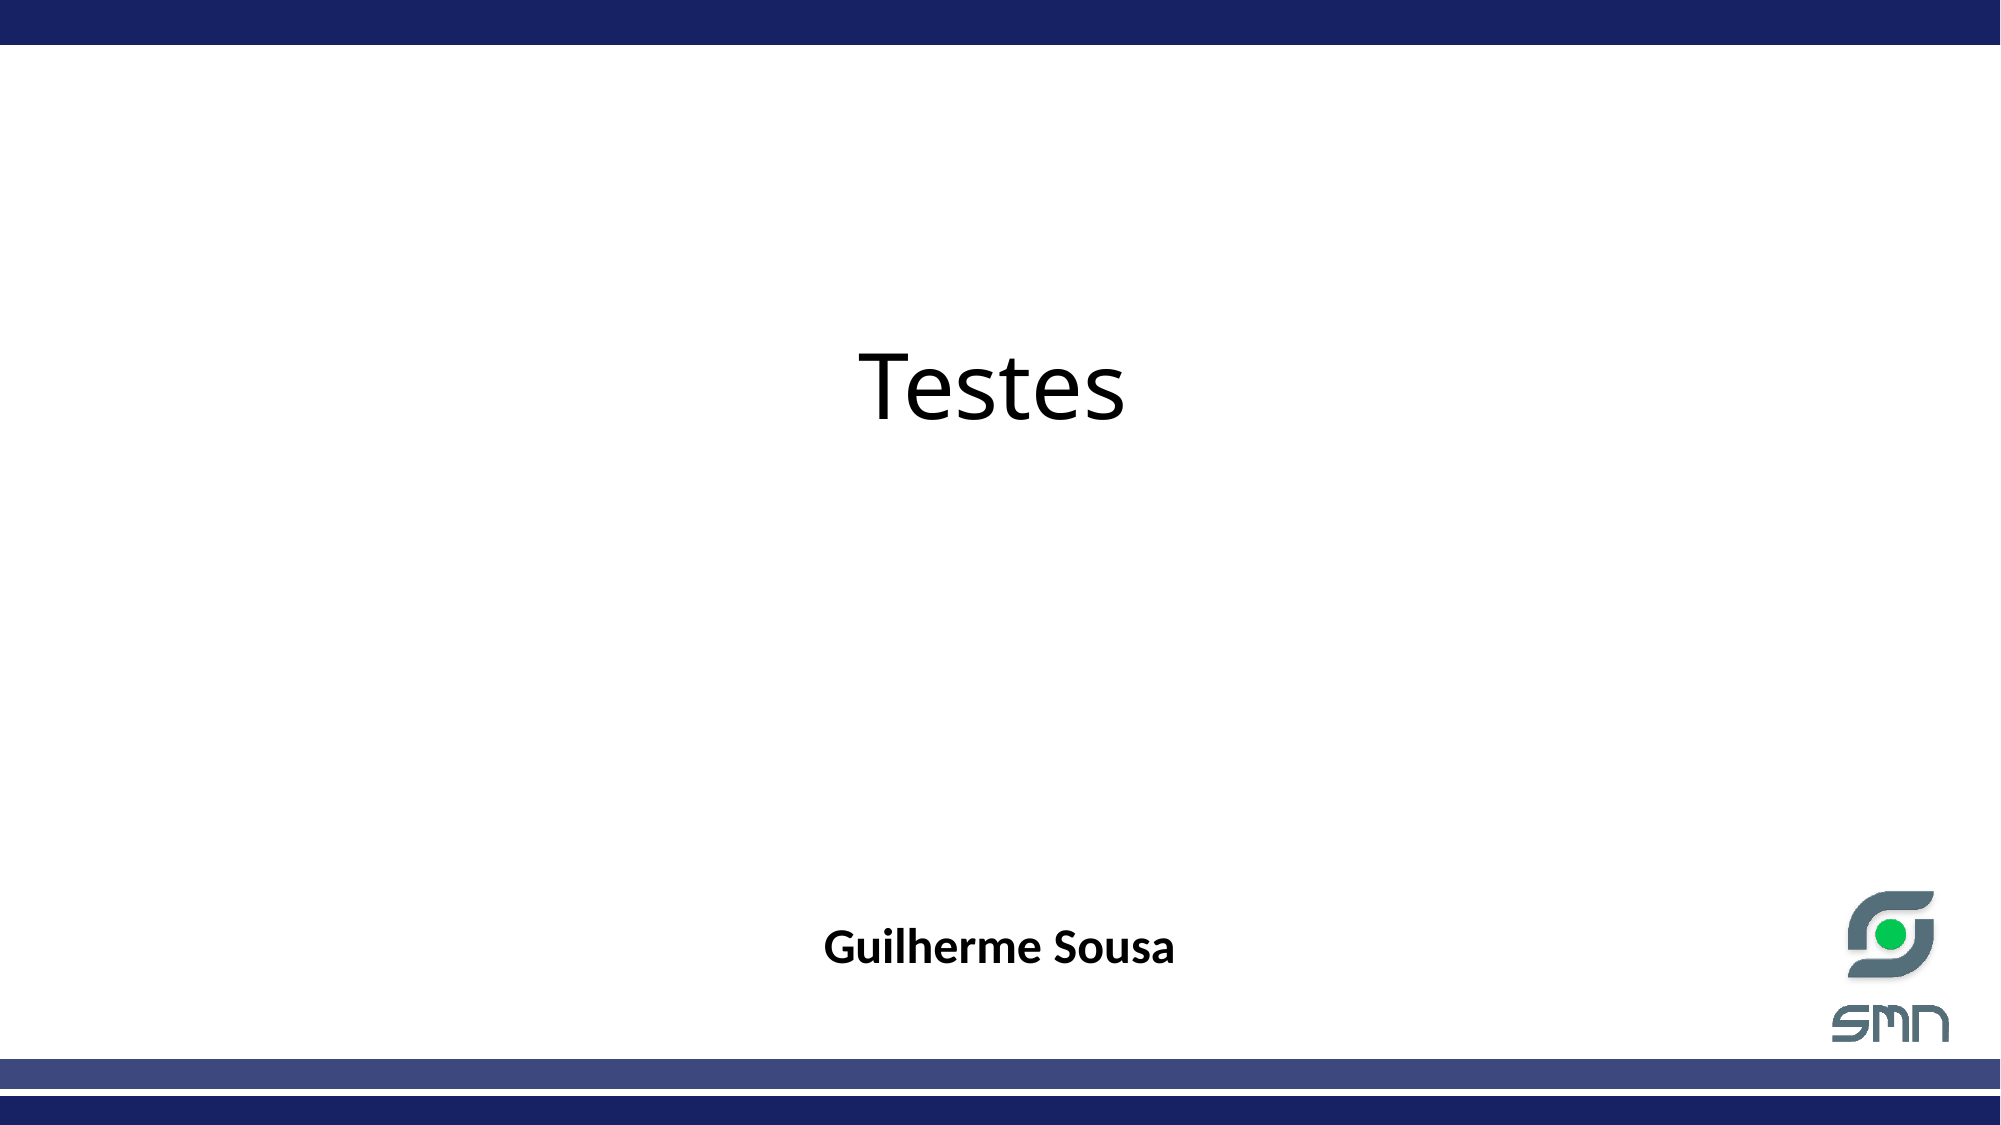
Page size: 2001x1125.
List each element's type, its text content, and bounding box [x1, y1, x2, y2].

title Testes [236, 286, 1750, 493]
picture [1817, 860, 1964, 1057]
subtitle Guilherme Sousa [249, 912, 1750, 1059]
